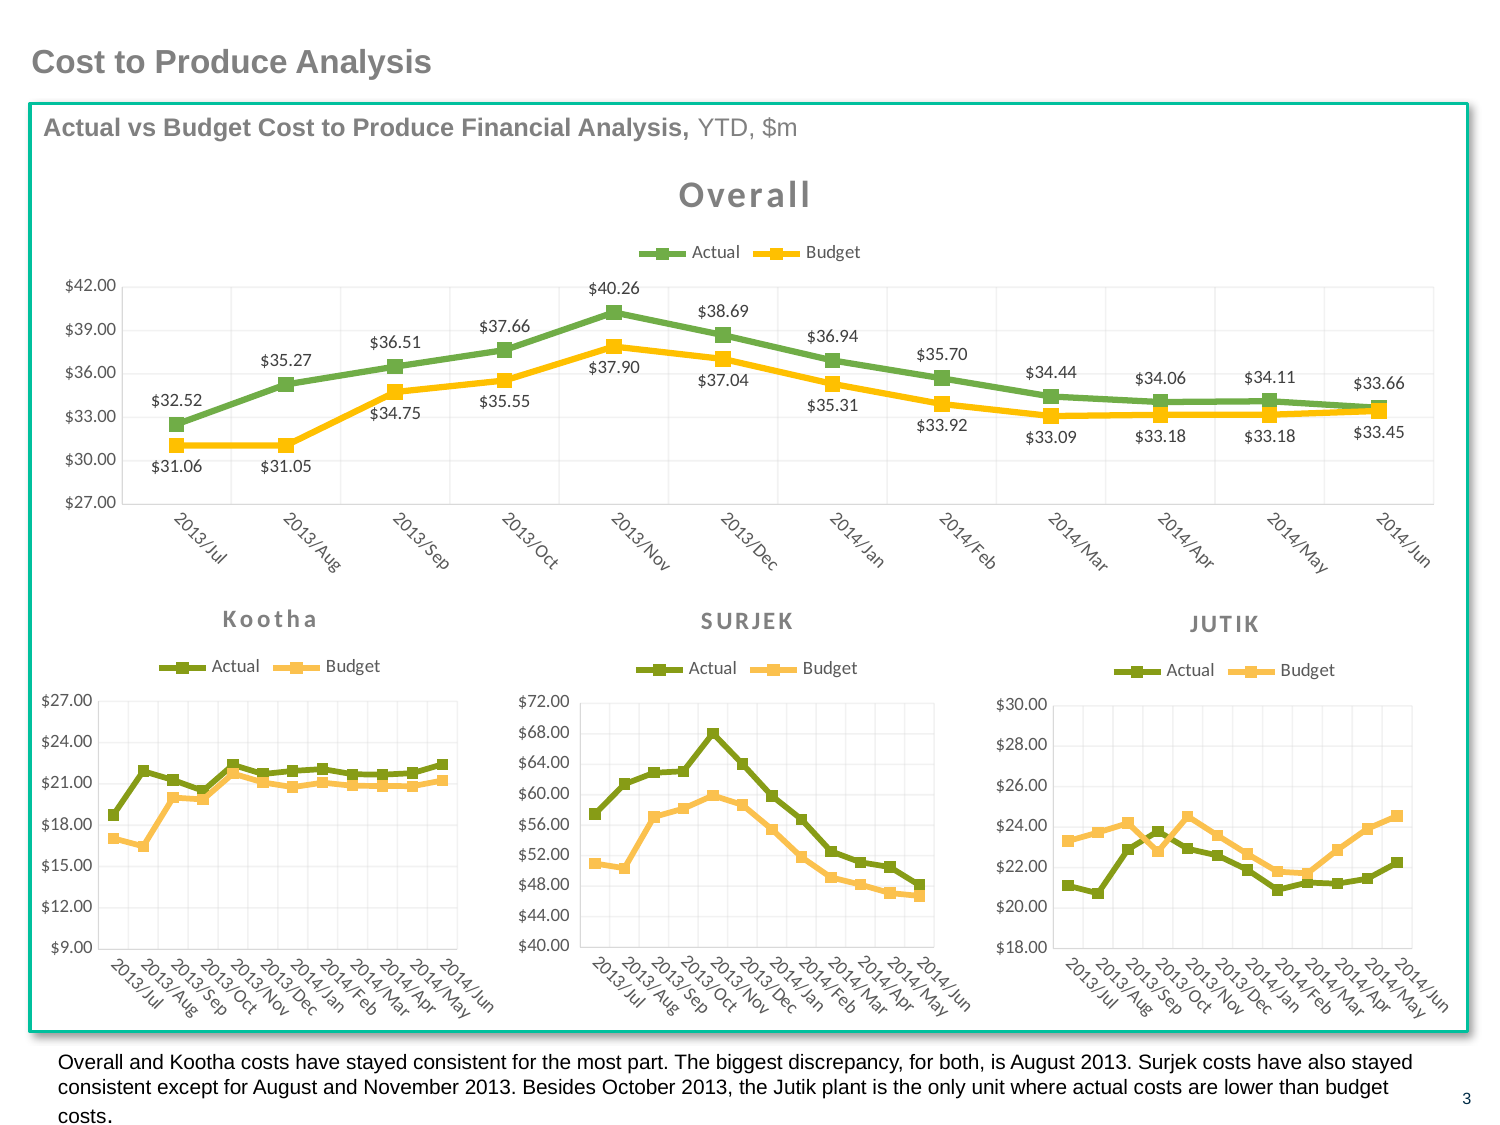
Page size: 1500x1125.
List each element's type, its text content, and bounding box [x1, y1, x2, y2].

text_box Overall and Kootha costs have stayed consistent for the most part. The biggest discrepancy, for both, is August 2013. Surjek costs have also stayed consistent except for August and November 2013. Besides October 2013, the Jutik plant is the only unit where actual costs are lower than budget costs. [43, 1041, 1464, 1125]
title Cost to Produce Analysis [31, 40, 1469, 229]
chart [31, 150, 1465, 1033]
text_box Actual vs Budget Cost to Produce Financial Analysis, YTD, $m [43, 110, 1255, 142]
